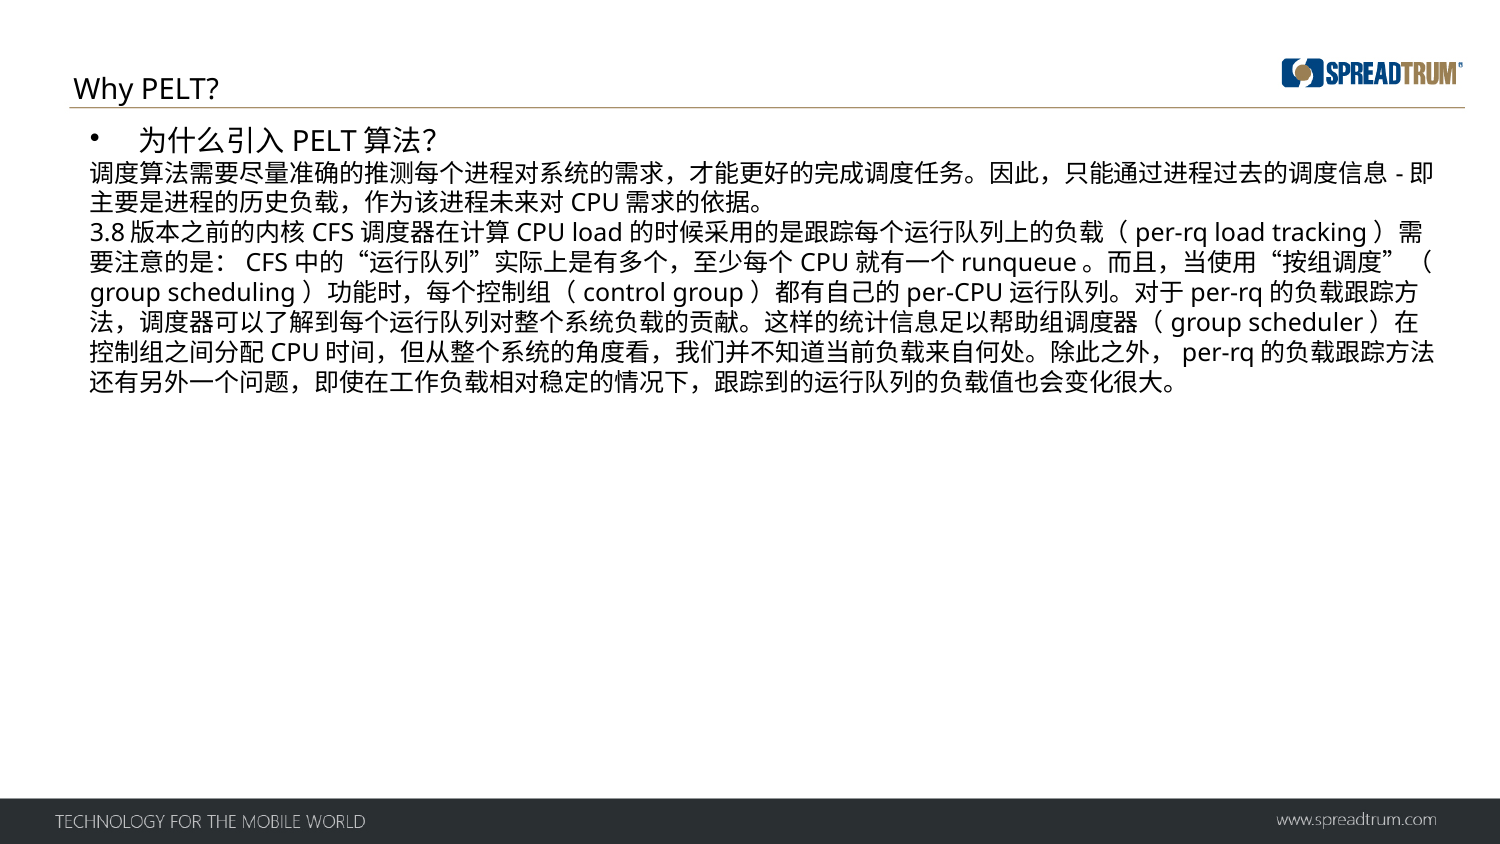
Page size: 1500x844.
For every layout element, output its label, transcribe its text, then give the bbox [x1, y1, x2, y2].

text_box Why PELT? [58, 45, 1057, 164]
picture [0, 0, 1500, 844]
text_box 为什么引入PELT算法？ 调度算法需要尽量准确的推测每个进程对系统的需求，才能更好的完成调度任务。因此，只能通过进程过去的调度信息-即主要是进程的历史负载，作为该进程未来对CPU需求的依据。 3.8版本之前的内核CFS调度器在计算CPU load的时候采用的是跟踪每个运行队列上的负载（per-rq load tracking）需要注意的是：CFS中的“运行队列”实际上是有多个，至少每个CPU就有一个runqueue。而且，当使用“按组调度”（ group scheduling）功能时，每个控制组（control group）都有自己的per-CPU运行队列。对于per-rq的负载跟踪方法，调度器可以了解到每个运行队列对整个系统负载的贡献。这样的统计信息足以帮助组调度器（group scheduler）在控制组之间分配CPU时间，但从整个系统的角度看，我们并不知道当前负载来自何处。除此之外，per-rq的负载跟踪方法还有另外一个问题，即使在工作负载相对稳定的情况下，跟踪到的运行队列的负载值也会变化很大。 [74, 114, 1459, 788]
